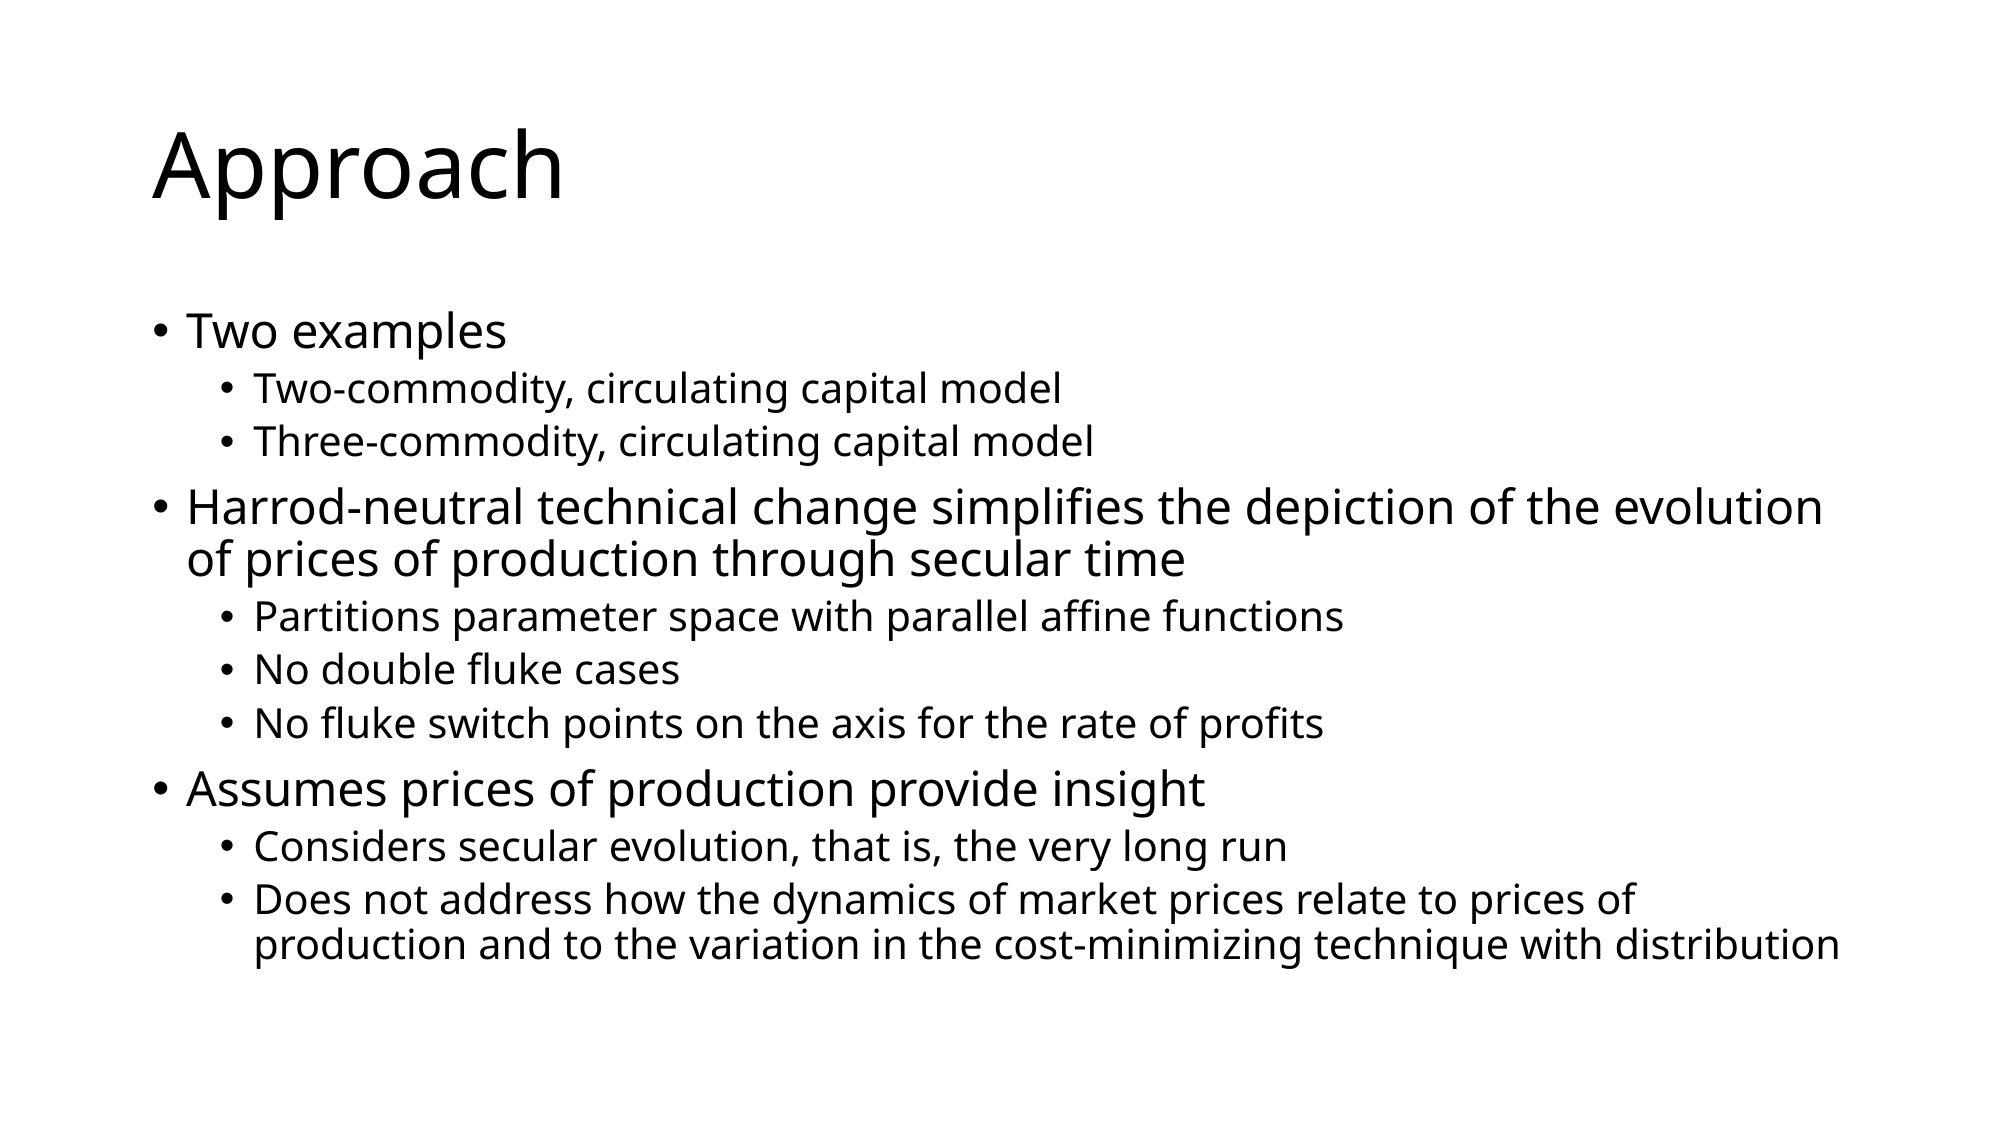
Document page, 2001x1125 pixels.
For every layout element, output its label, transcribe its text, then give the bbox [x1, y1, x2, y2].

list Two examples Two-commodity, circulating capital model Three-commodity, circulating capital model Harrod-neutral technical change simplifies the depiction of the evolution of prices of production through secular time Partitions parameter space with parallel affine functions No double fluke cases No fluke switch points on the axis for the rate of profits Assumes prices of production provide insight Considers secular evolution, that is, the very long run Does not address how the dynamics of market prices relate to prices of production and to the variation in the cost-minimizing technique with distribution [137, 299, 1863, 1014]
title Approach [137, 59, 1863, 278]
